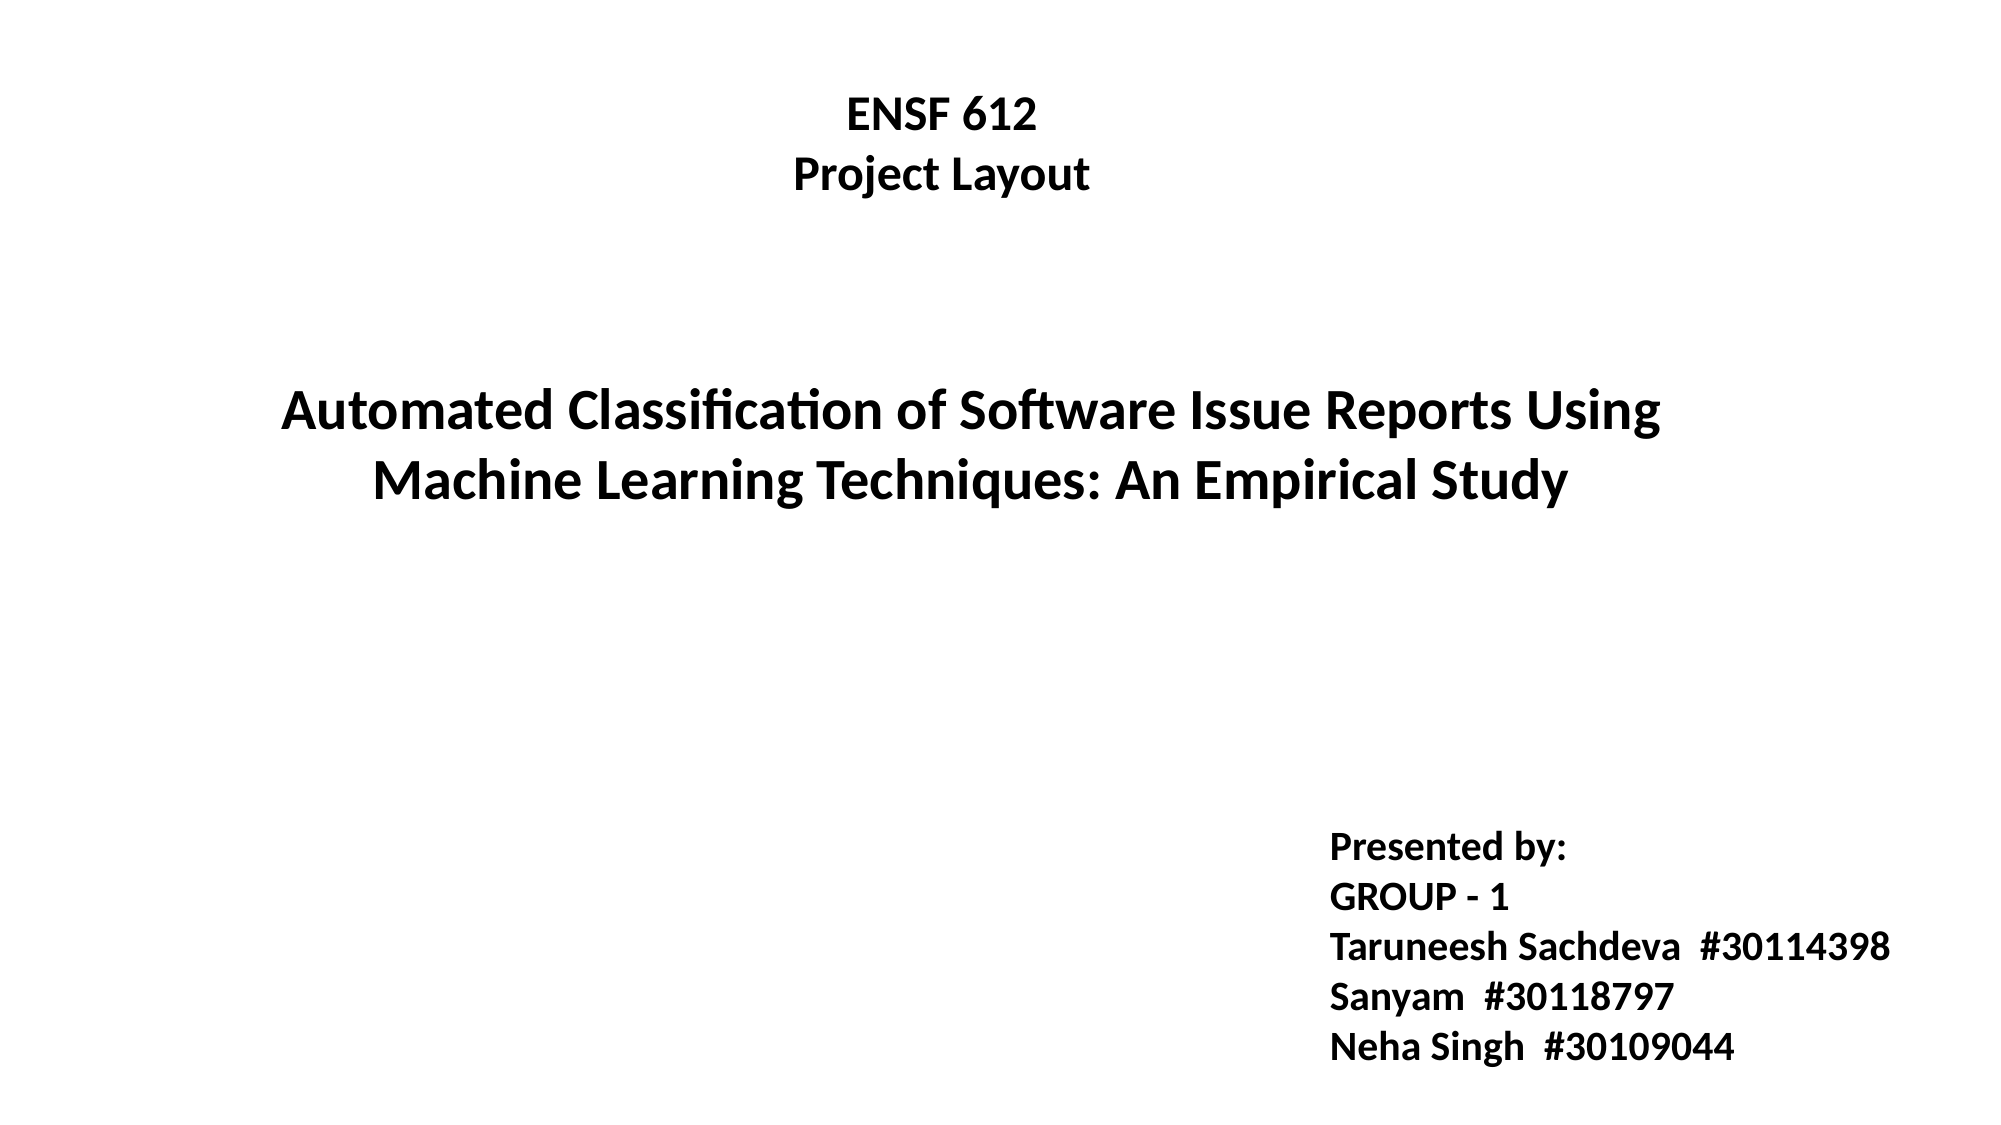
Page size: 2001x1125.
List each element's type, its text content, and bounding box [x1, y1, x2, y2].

text_box ENSF 612 Project Layout [514, 72, 1370, 208]
text_box Presented by: GROUP - 1 Taruneesh Sachdeva #30114398 Sanyam #30118797 Neha Singh #30109044 [1315, 811, 1913, 1076]
text_box Automated Classification of Software Issue Reports Using Machine Learning Techniques: An Empirical Study [168, 364, 1774, 519]
